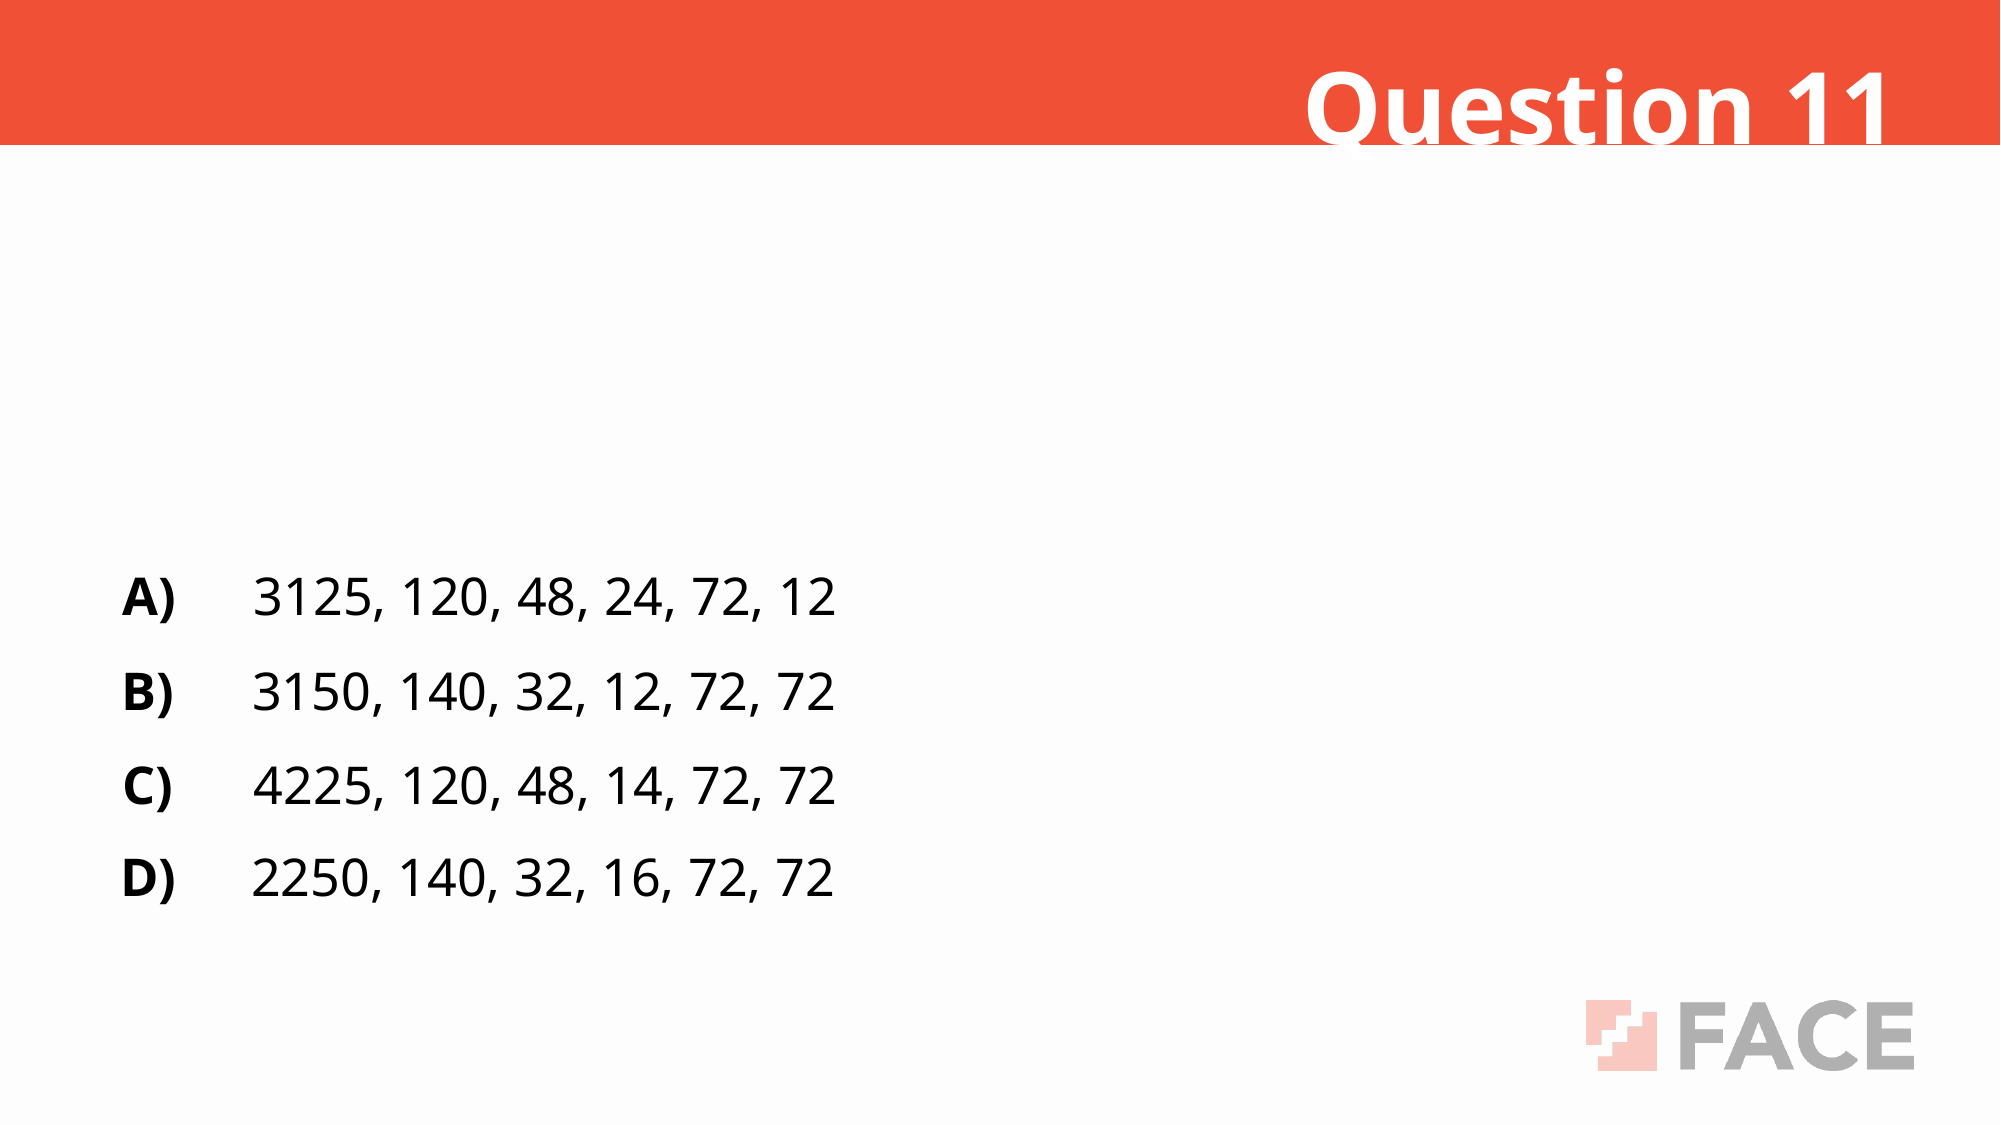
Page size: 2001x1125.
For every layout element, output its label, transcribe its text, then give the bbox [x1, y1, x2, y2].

text_box [0, 0, 2000, 147]
text_box Question 11 [638, 37, 1914, 173]
text_box 4225, 120, 48, 14, 72, 72 [238, 713, 1896, 823]
text_box A) [107, 525, 223, 634]
text_box 2250, 140, 32, 16, 72, 72 [236, 806, 1893, 915]
picture [1586, 1000, 1914, 1072]
text_box 3125, 120, 48, 24, 72, 12 [238, 525, 1896, 634]
text_box 3150, 140, 32, 12, 72, 72 [237, 619, 1894, 728]
text_box C) [107, 713, 223, 823]
text_box B) [106, 619, 221, 728]
text_box D) [105, 806, 220, 915]
